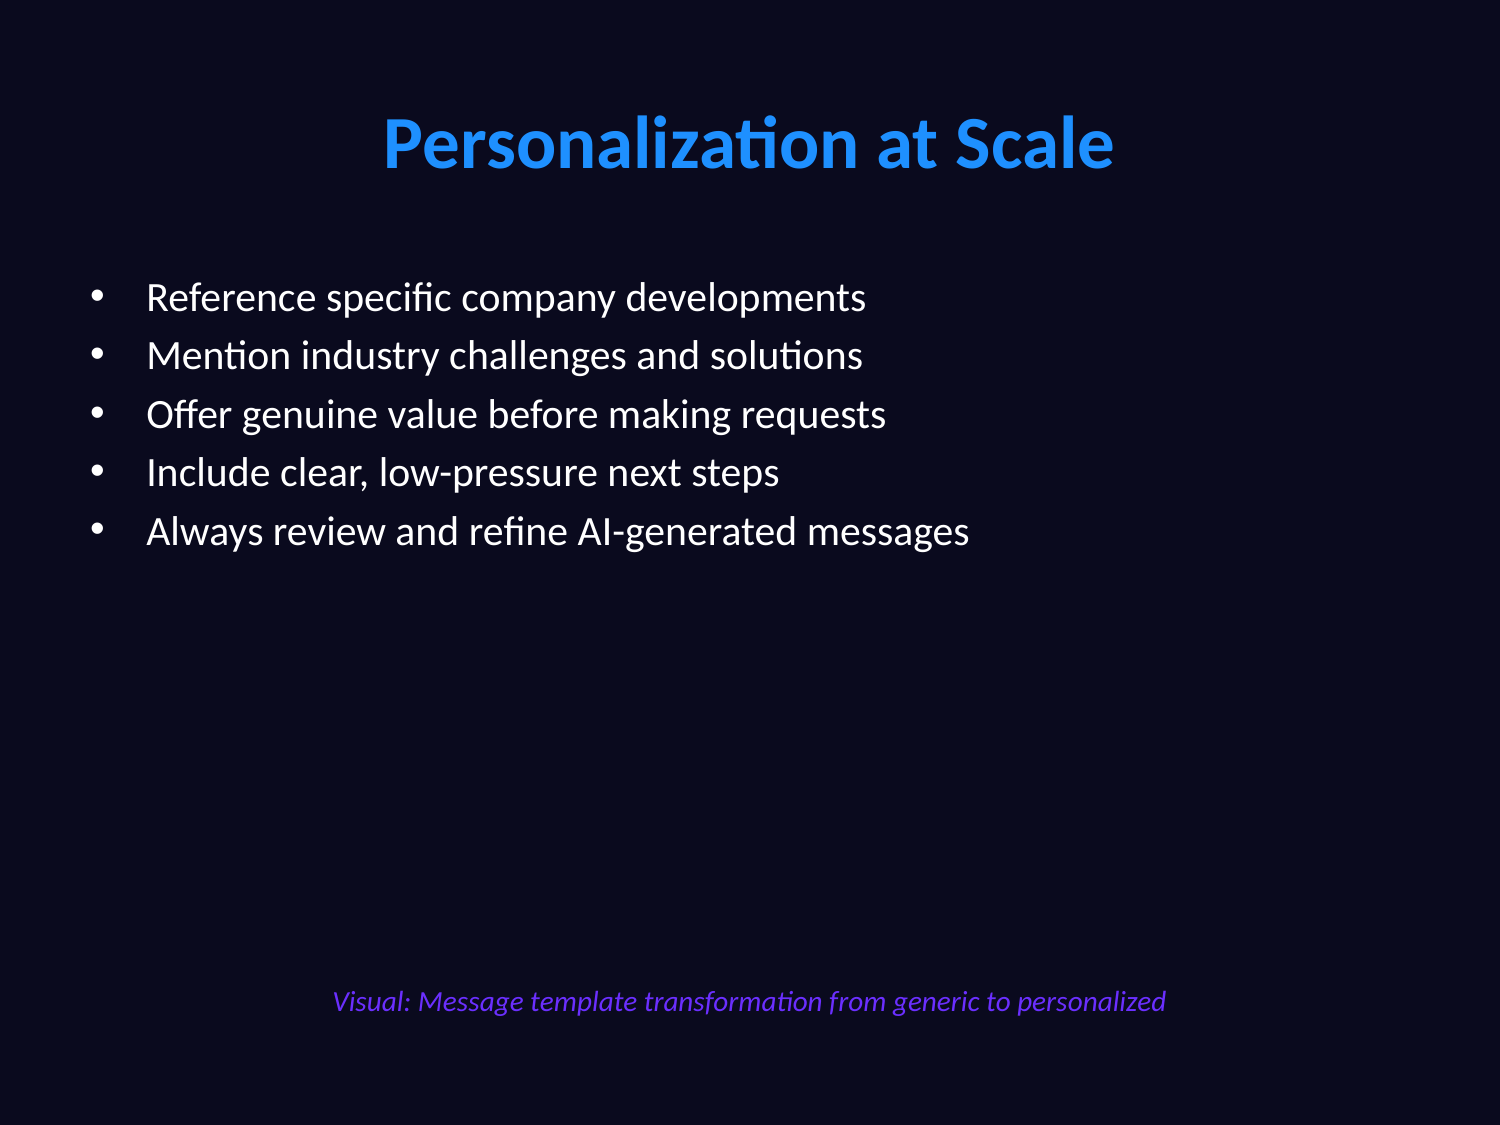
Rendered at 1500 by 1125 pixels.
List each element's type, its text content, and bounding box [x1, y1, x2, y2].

text_box Visual: Message template transformation from generic to personalized [317, 974, 1183, 1025]
title Personalization at Scale [75, 45, 1425, 233]
list Reference specific company developments Mention industry challenges and solutions Offer genuine value before making requests Include clear, low-pressure next steps Always review and refine AI-generated messages [75, 262, 1425, 1005]
